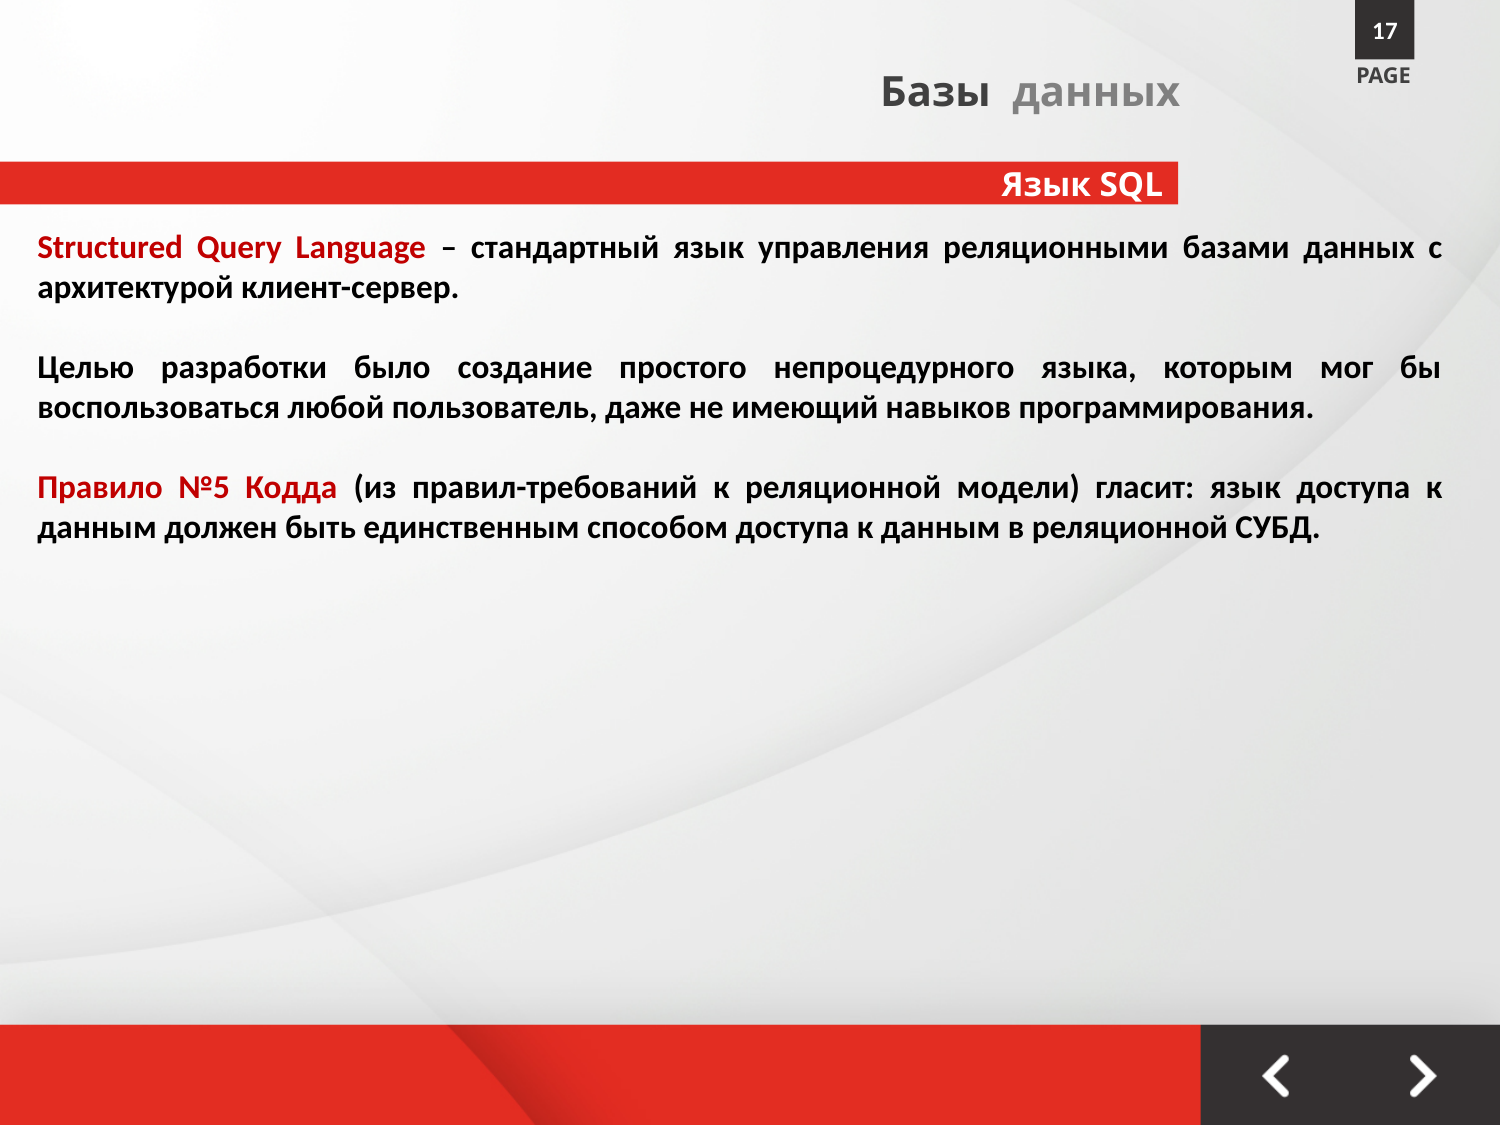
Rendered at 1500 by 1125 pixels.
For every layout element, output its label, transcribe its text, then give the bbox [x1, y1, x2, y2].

subtitle Язык SQL [0, 161, 1179, 205]
text_box Structured Query Language – стандартный язык управления реляционными базами данных с архитектурой клиент-сервер. Целью разработки было создание простого непроцедурного языка, которым мог бы воспользоваться любой пользователь, даже не имеющий навыков программирования. Правило №5 Кодда (из правил-требований к реляционной модели) гласит: язык доступа к данным должен быть единственным способом доступа к данным в реляционной СУБД. [22, 217, 1459, 552]
text_box Базы данных [22, 57, 1196, 123]
text_box PAGE [1341, 54, 1426, 96]
picture [0, 0, 1500, 1125]
text_box 17 [1353, 0, 1417, 61]
